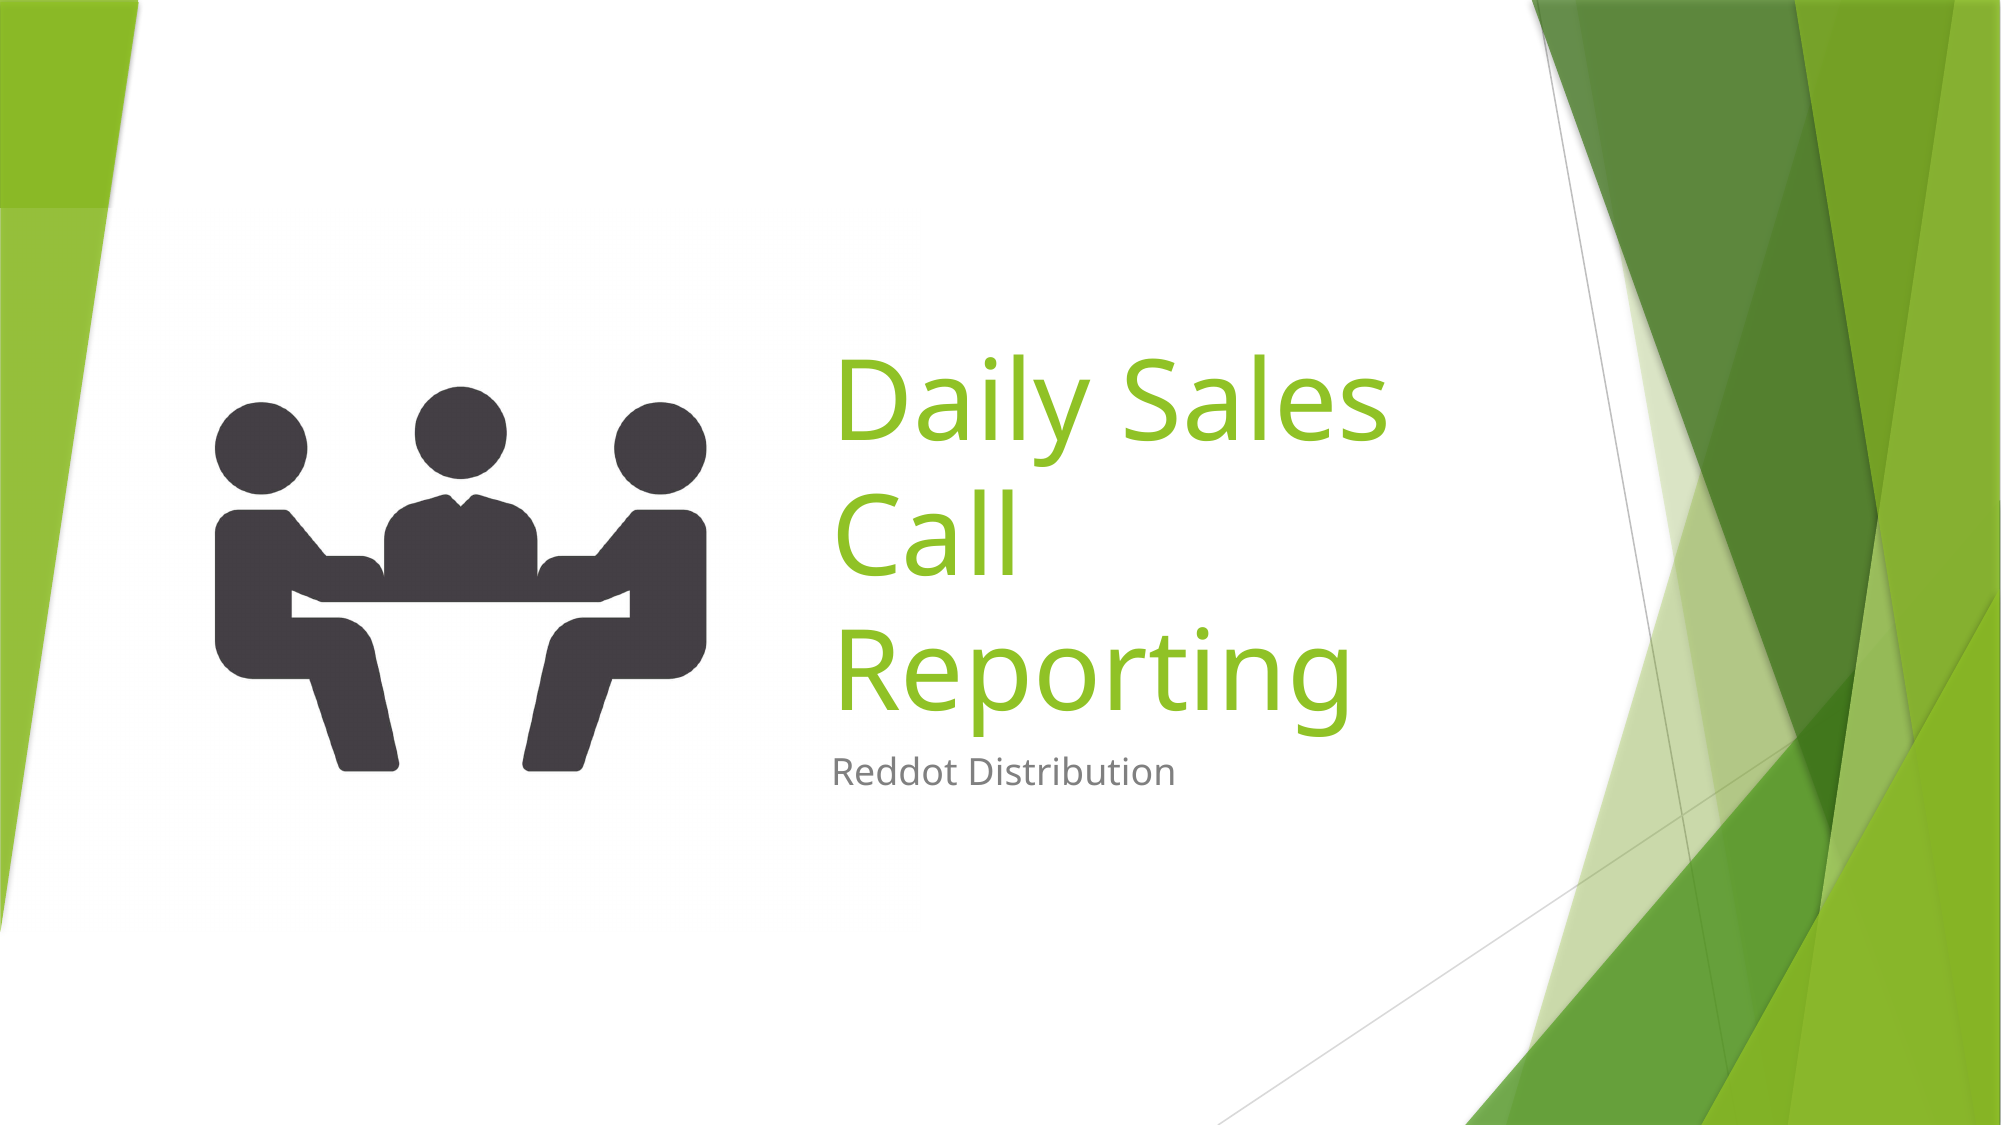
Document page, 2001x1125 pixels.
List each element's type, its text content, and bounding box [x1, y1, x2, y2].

picture [0, 208, 922, 932]
title Daily Sales Call Reporting [920, 207, 1522, 740]
subtitle Reddot Distribution [926, 740, 1522, 884]
text_box [0, 1, 140, 207]
